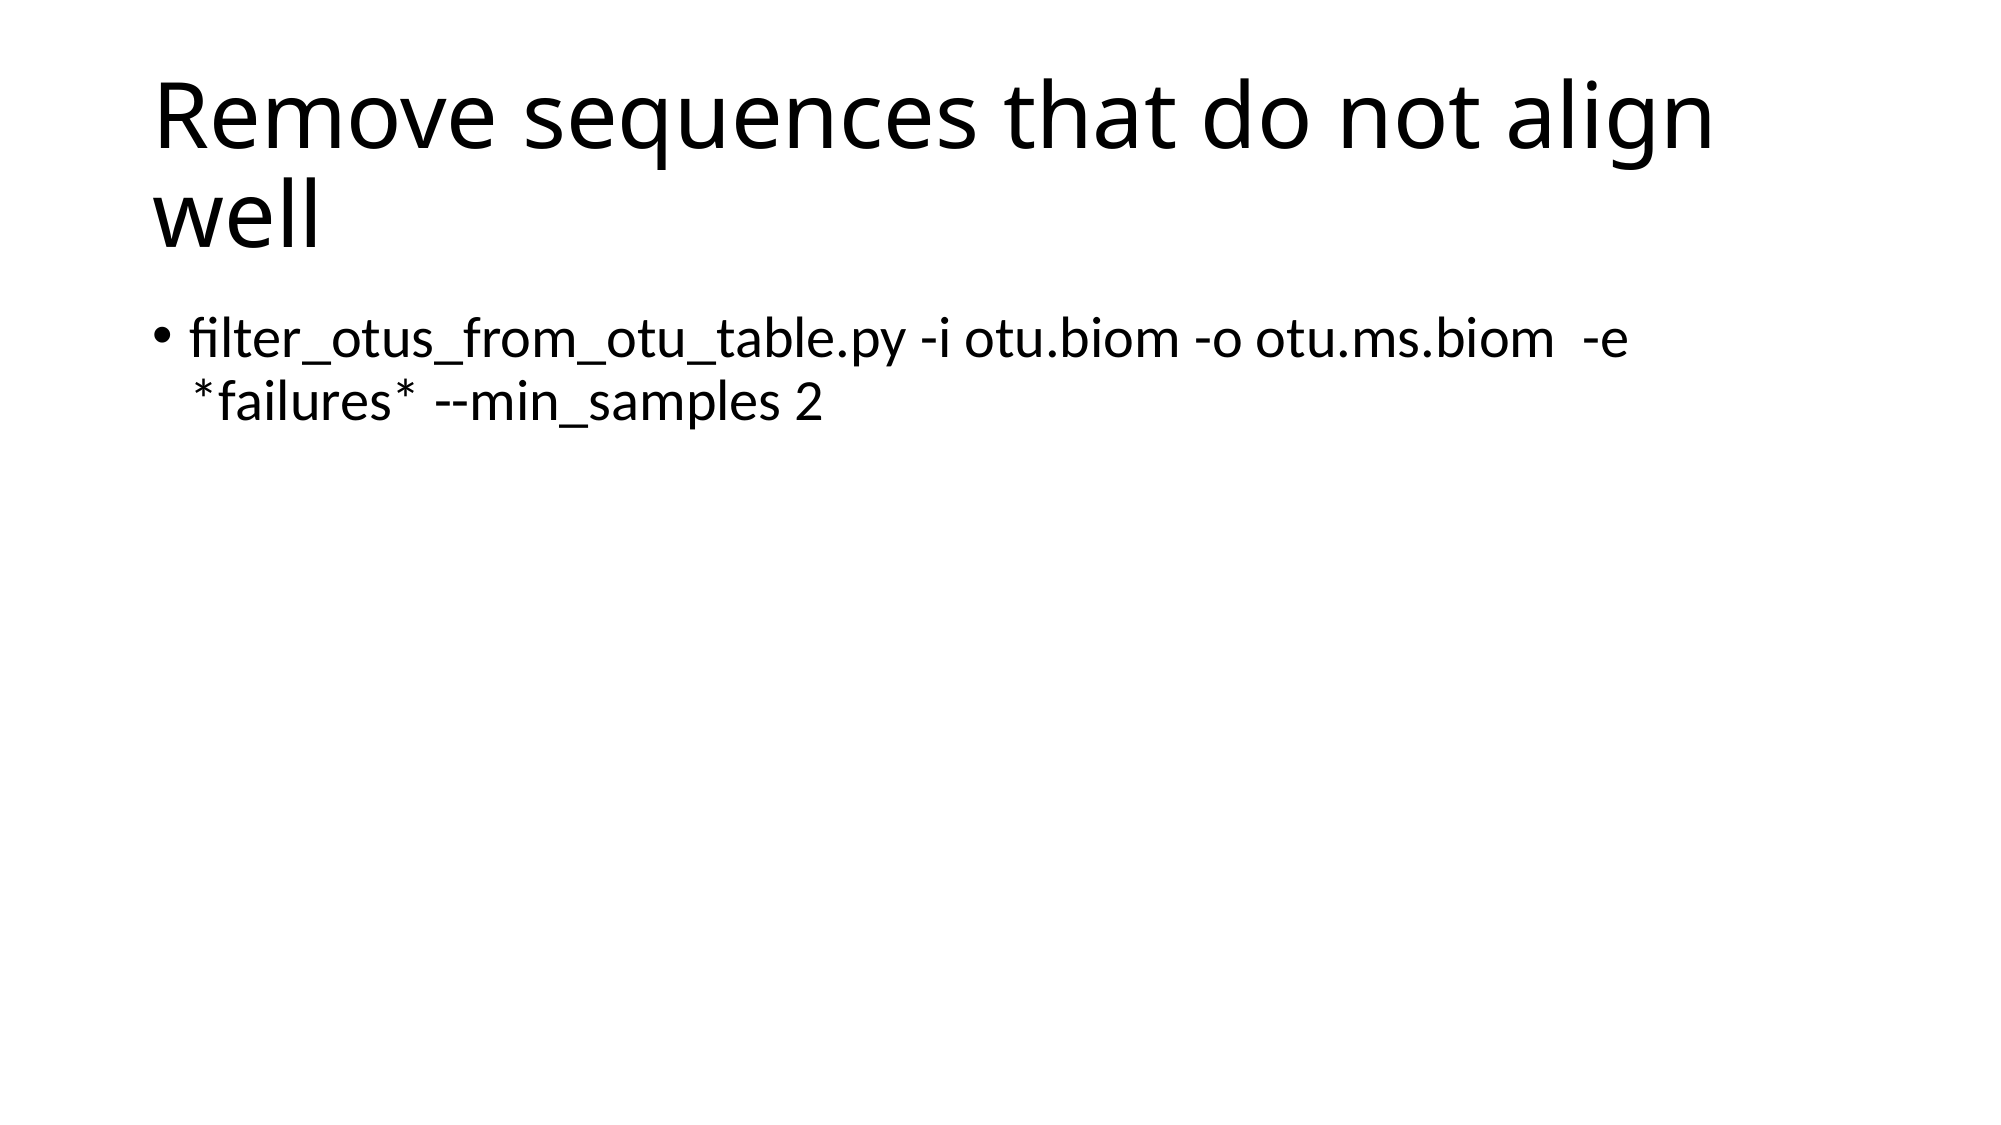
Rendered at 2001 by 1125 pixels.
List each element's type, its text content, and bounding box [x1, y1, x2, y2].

list filter_otus_from_otu_table.py -i otu.biom -o otu.ms.biom -e *failures* --min_samples 2 [137, 299, 1863, 1014]
title Remove sequences that do not align well [137, 59, 1863, 278]
